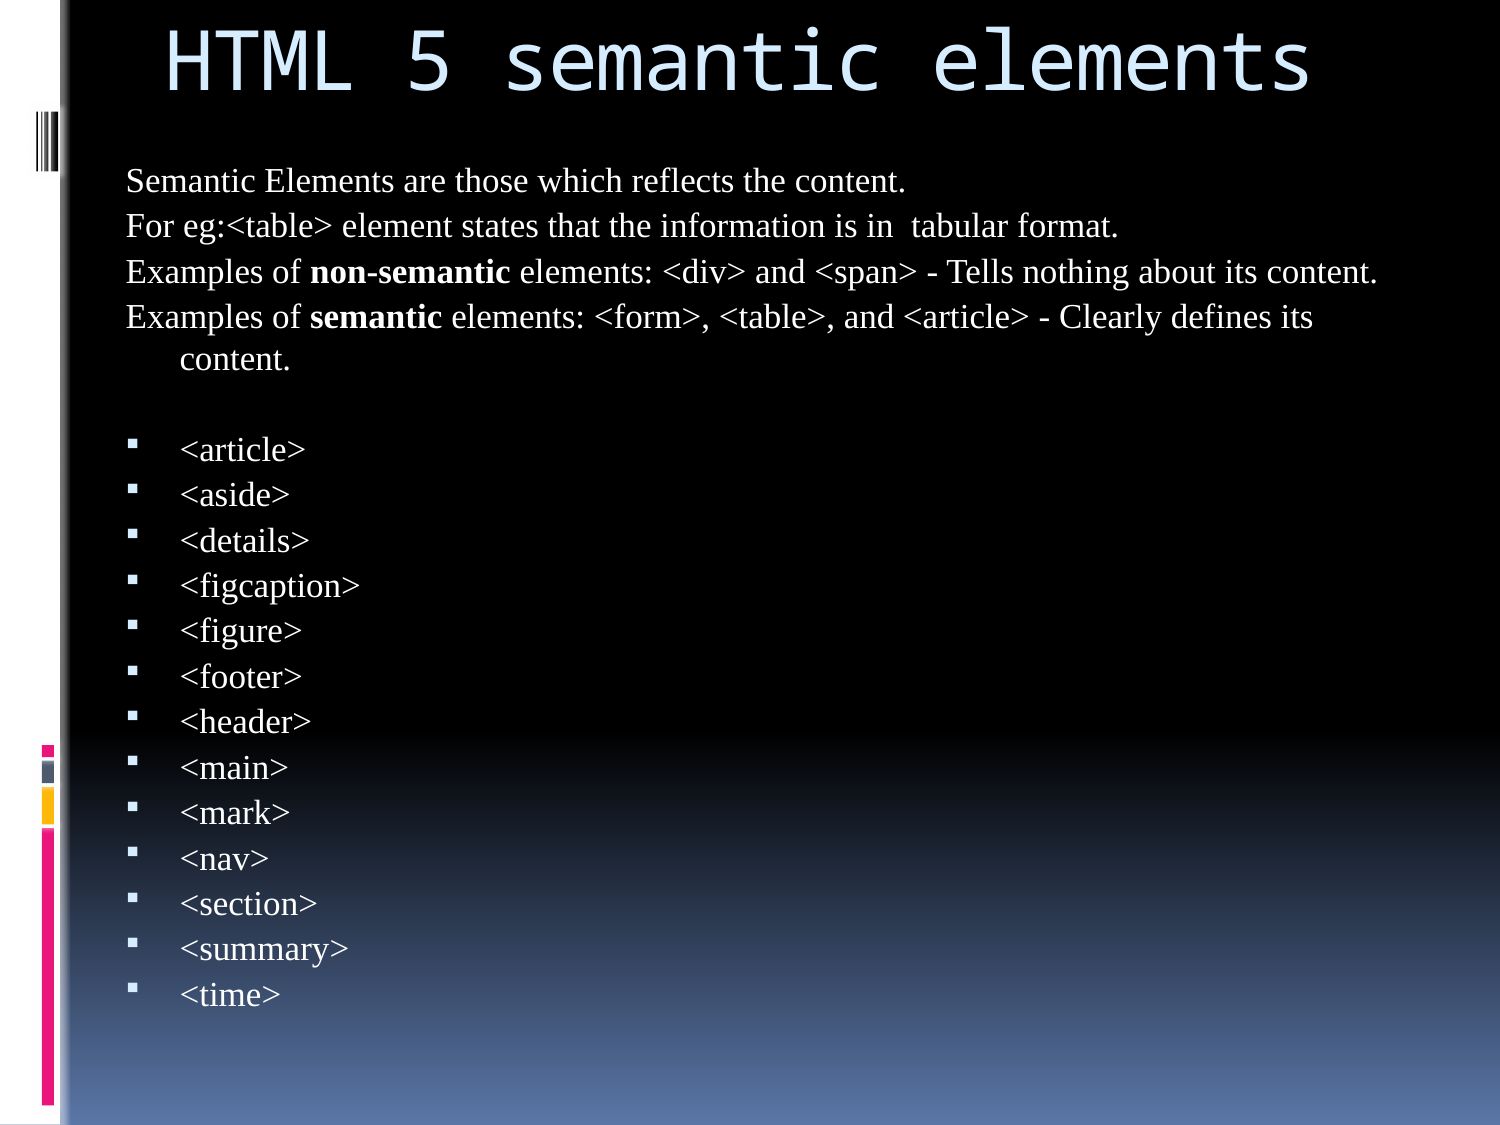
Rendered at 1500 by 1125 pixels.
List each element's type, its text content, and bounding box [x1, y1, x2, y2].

title HTML 5 semantic elements [150, 0, 1425, 125]
list Semantic Elements are those which reflects the content. For eg:<table> element states that the information is in tabular format. Examples of non-semantic elements: <div> and <span> - Tells nothing about its content. Examples of semantic elements: <form>, <table>, and <article> - Clearly defines its content. <article> <aside> <details> <figcaption> <figure> <footer> <header> <main> <mark> <nav> <section> <summary> <time> [99, 149, 1425, 1043]
